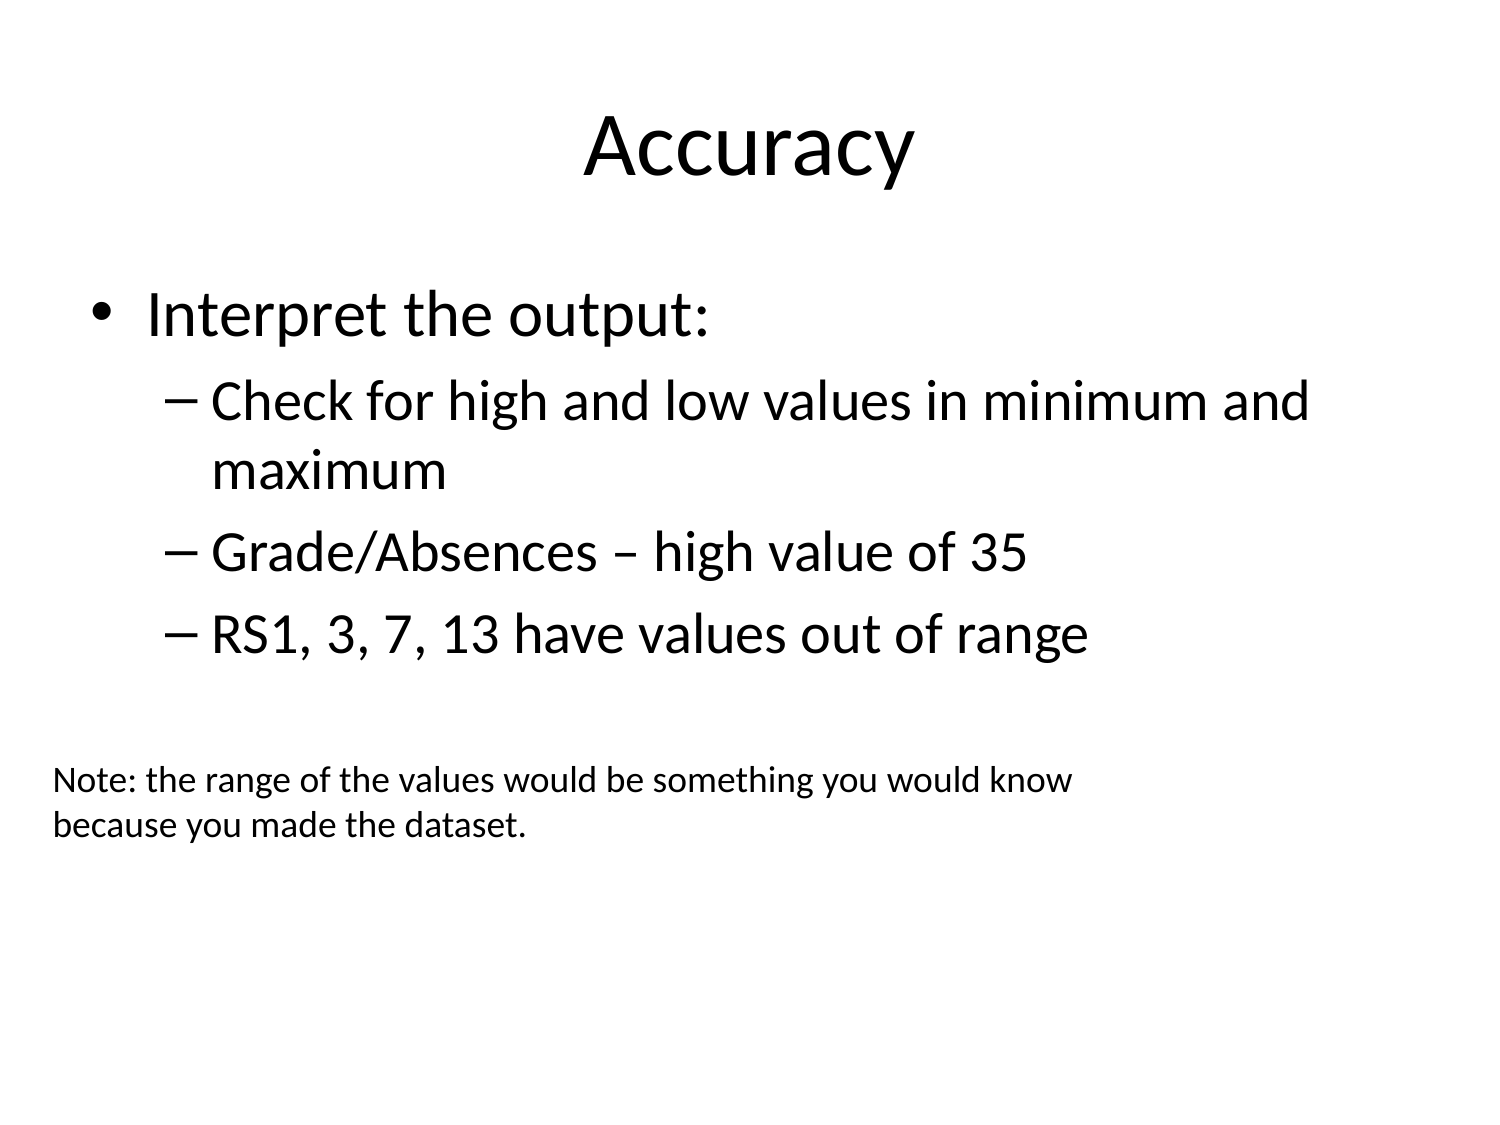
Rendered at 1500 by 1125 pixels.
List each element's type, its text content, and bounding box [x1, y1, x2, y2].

title Accuracy [75, 45, 1425, 233]
text_box Note: the range of the values would be something you would know because you made the dataset. [37, 748, 1118, 853]
list Interpret the output: Check for high and low values in minimum and maximum Grade/Absences – high value of 35 RS1, 3, 7, 13 have values out of range [75, 262, 1425, 1005]
